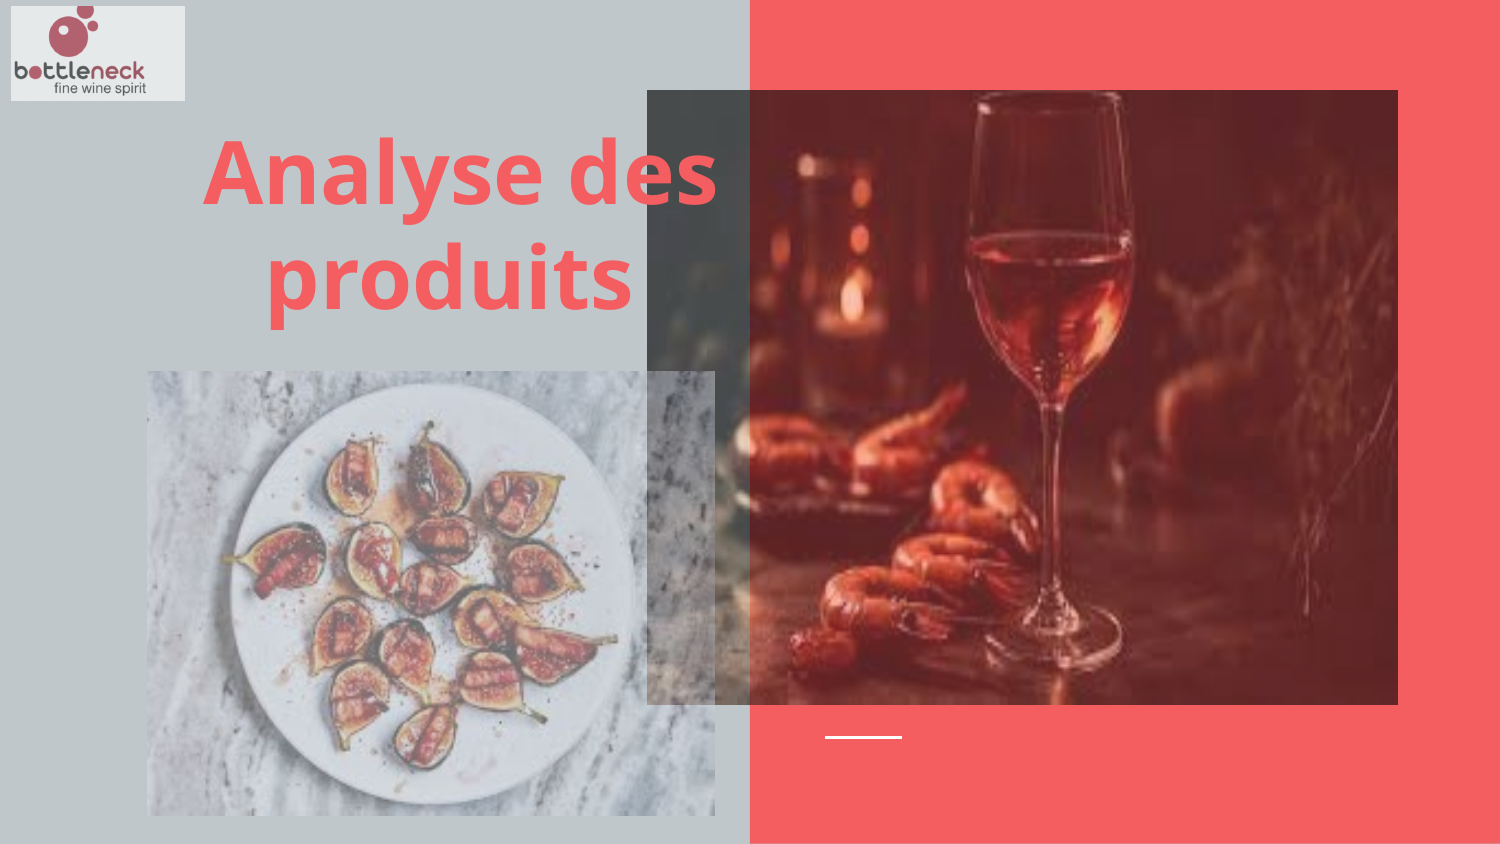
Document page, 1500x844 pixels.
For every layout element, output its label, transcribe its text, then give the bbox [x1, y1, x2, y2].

picture [11, 6, 212, 112]
title Analyse des produits [11, 102, 642, 358]
picture [147, 90, 1399, 816]
